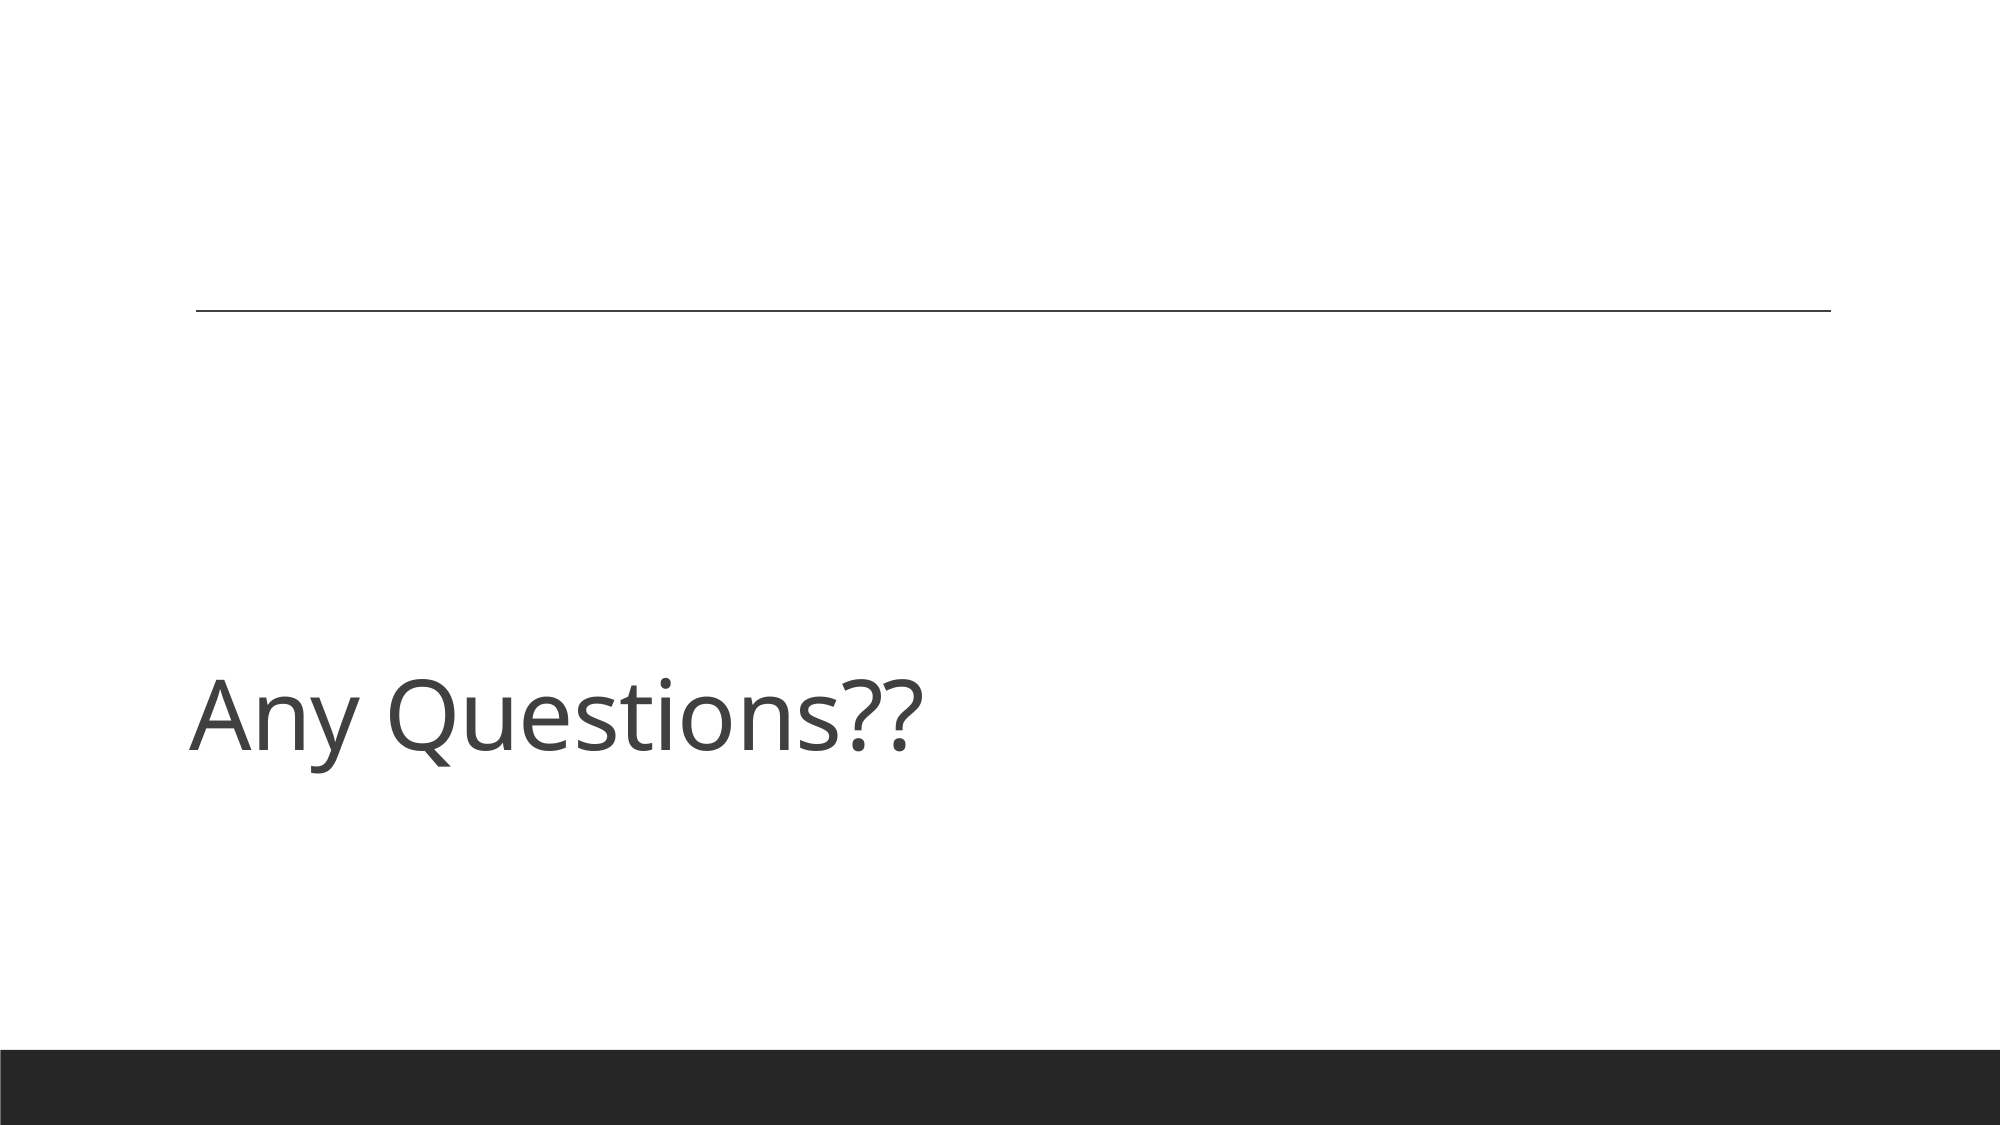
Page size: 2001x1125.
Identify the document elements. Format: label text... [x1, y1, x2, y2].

title Any Questions?? [174, 541, 1825, 780]
